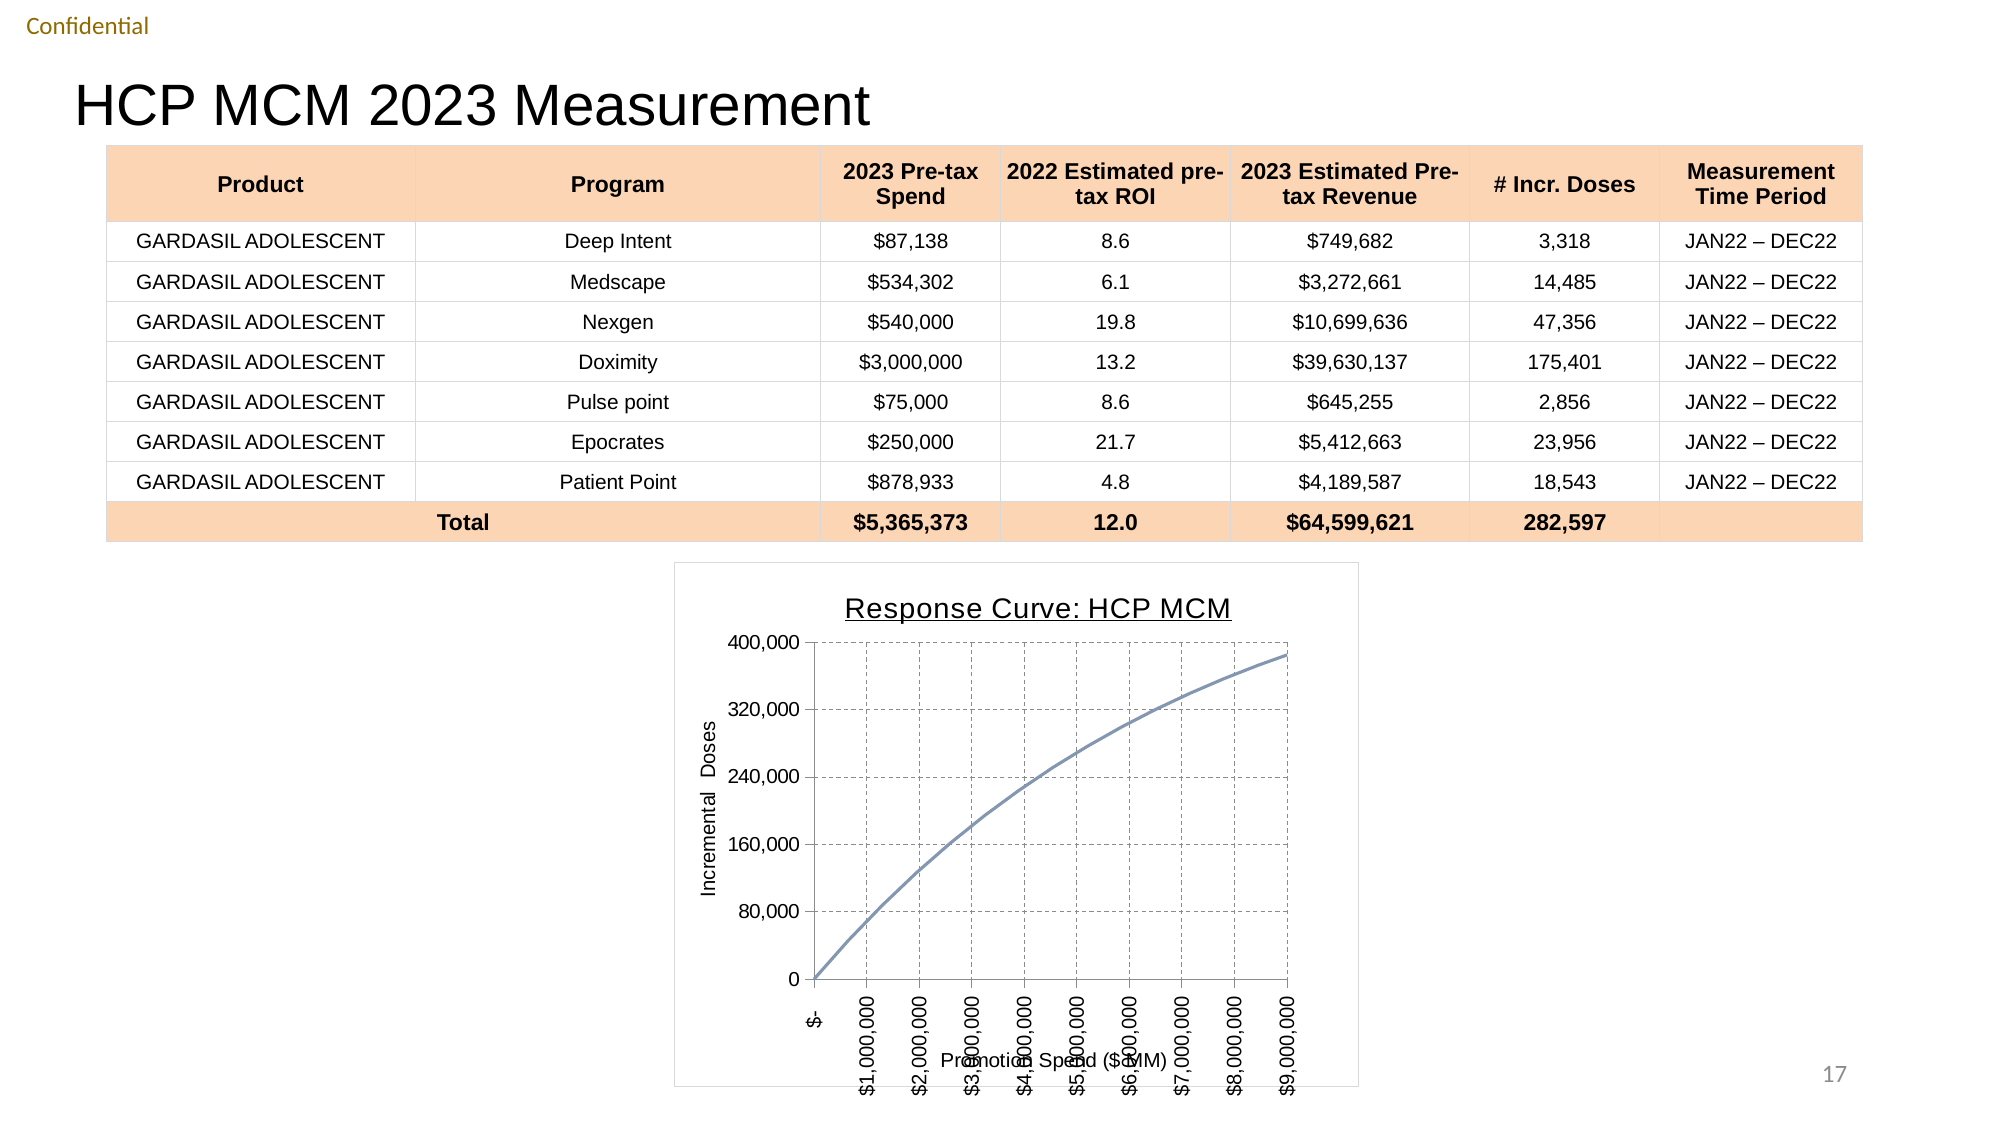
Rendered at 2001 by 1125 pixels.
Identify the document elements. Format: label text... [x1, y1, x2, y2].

table_cell $87,138 [821, 222, 1000, 261]
table_cell 8.6 [1001, 222, 1230, 261]
table_cell 13.2 [1001, 342, 1230, 381]
table_cell $749,682 [1231, 222, 1469, 261]
table_cell $645,255 [1231, 382, 1469, 421]
table_cell 282,597 [1470, 502, 1659, 541]
table_cell Epocrates [416, 422, 820, 461]
table_cell 14,485 [1470, 262, 1659, 301]
table_header 2022 Estimated pre-tax ROI [1001, 146, 1230, 221]
table_cell JAN22 – DEC22 [1660, 422, 1862, 461]
table_cell Nexgen [416, 302, 820, 341]
table_cell 47,356 [1470, 302, 1659, 341]
table_cell JAN22 – DEC22 [1660, 342, 1862, 381]
table_cell $3,000,000 [821, 342, 1000, 381]
table_cell JAN22 – DEC22 [1660, 262, 1862, 301]
table_cell GARDASIL ADOLESCENT [107, 422, 415, 461]
table_cell $3,272,661 [1231, 262, 1469, 301]
table_cell 12.0 [1001, 502, 1230, 541]
table_cell 2,856 [1470, 382, 1659, 421]
table_header Program [416, 146, 820, 221]
table_cell $5,365,373 [821, 502, 1000, 541]
table_cell $10,699,636 [1231, 302, 1469, 341]
table_cell $64,599,621 [1231, 502, 1469, 541]
table_cell 19.8 [1001, 302, 1230, 341]
table_cell $4,189,587 [1231, 462, 1469, 501]
table_cell JAN22 – DEC22 [1660, 462, 1862, 501]
text_box HCP MCM 2023 Measurement [59, 60, 1860, 145]
table_cell $39,630,137 [1231, 342, 1469, 381]
table_cell 21.7 [1001, 422, 1230, 461]
table_cell [1660, 502, 1862, 541]
slide_number 17 [1412, 1042, 1863, 1103]
table_cell $75,000 [821, 382, 1000, 421]
table_cell GARDASIL ADOLESCENT [107, 222, 415, 261]
table_cell Medscape [416, 262, 820, 301]
table_cell Total [107, 502, 820, 541]
table_cell 8.6 [1001, 382, 1230, 421]
table_cell GARDASIL ADOLESCENT [107, 302, 415, 341]
table_header Product [107, 146, 415, 221]
table_cell GARDASIL ADOLESCENT [107, 382, 415, 421]
table_header 2023 Estimated Pre-tax Revenue [1231, 146, 1469, 221]
table_cell Deep Intent [416, 222, 820, 261]
table_cell 6.1 [1001, 262, 1230, 301]
table_cell 18,543 [1470, 462, 1659, 501]
table_cell $540,000 [821, 302, 1000, 341]
table_cell $250,000 [821, 422, 1000, 461]
table_cell 175,401 [1470, 342, 1659, 381]
table_cell $5,412,663 [1231, 422, 1469, 461]
table_cell 3,318 [1470, 222, 1659, 261]
chart [674, 562, 1359, 1103]
table_cell $534,302 [821, 262, 1000, 301]
table_cell 23,956 [1470, 422, 1659, 461]
table_cell GARDASIL ADOLESCENT [107, 462, 415, 501]
table_header # Incr. Doses [1470, 146, 1659, 221]
table_cell JAN22 – DEC22 [1660, 302, 1862, 341]
table_cell Pulse point [416, 382, 820, 421]
table_cell JAN22 – DEC22 [1660, 382, 1862, 421]
table_header Measurement Time Period [1660, 146, 1862, 221]
table_cell Patient Point [416, 462, 820, 501]
table_cell JAN22 – DEC22 [1660, 222, 1862, 261]
table_cell Doximity [416, 342, 820, 381]
table_cell GARDASIL ADOLESCENT [107, 262, 415, 301]
table_cell 4.8 [1001, 462, 1230, 501]
table_cell GARDASIL ADOLESCENT [107, 342, 415, 381]
table_header 2023 Pre-tax Spend [821, 146, 1000, 221]
table_cell $878,933 [821, 462, 1000, 501]
